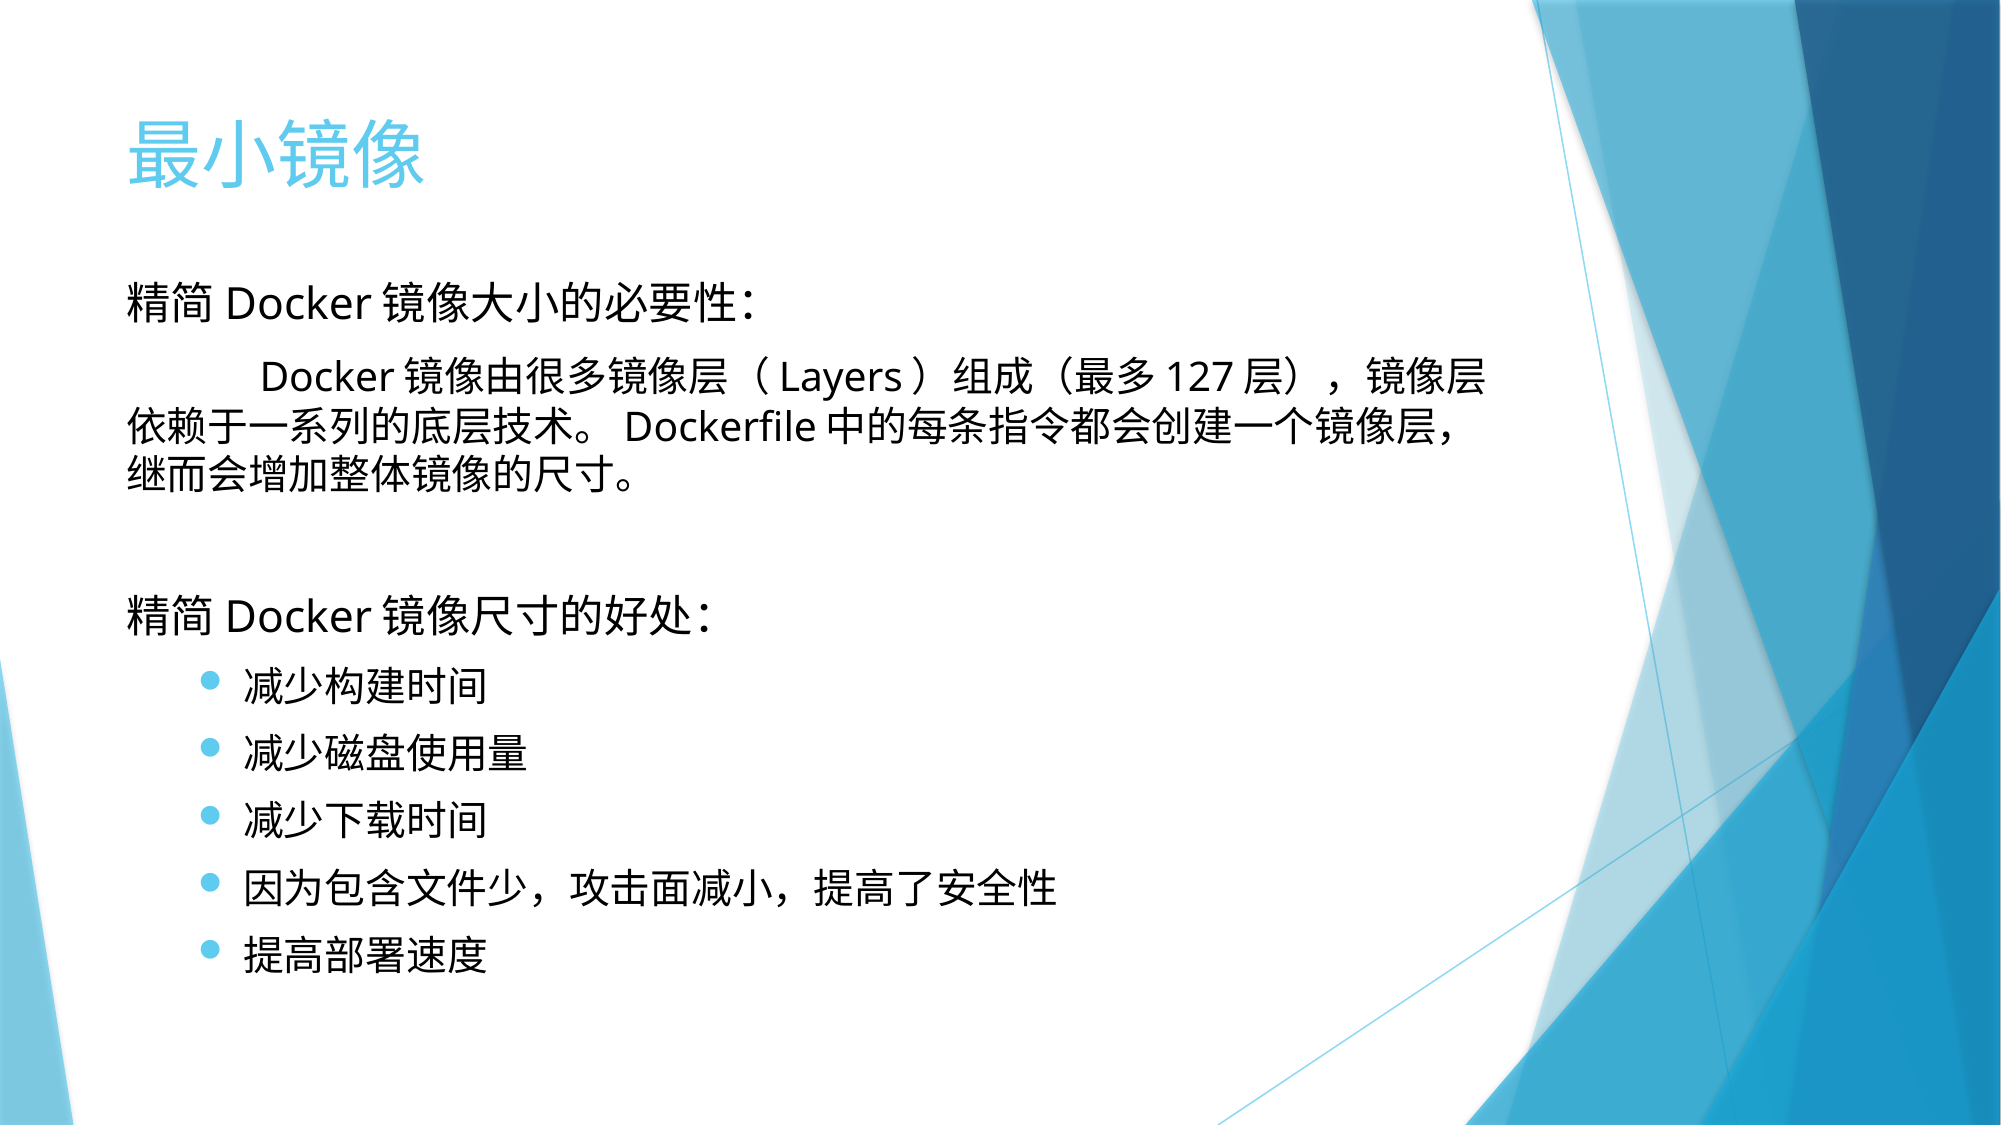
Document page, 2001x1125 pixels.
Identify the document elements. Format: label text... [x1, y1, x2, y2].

title 最小镜像 [111, 99, 1522, 206]
list 精简Docker镜像大小的必要性： Docker镜像由很多镜像层（Layers）组成（最多127层），镜像层依赖于一系列的底层技术。Dockerfile中的每条指令都会创建一个镜像层，继而会增加整体镜像的尺寸。 精简Docker镜像尺寸的好处： 减少构建时间 减少磁盘使用量 减少下载时间 因为包含文件少，攻击面减小，提高了安全性 提高部署速度 [111, 267, 1522, 992]
